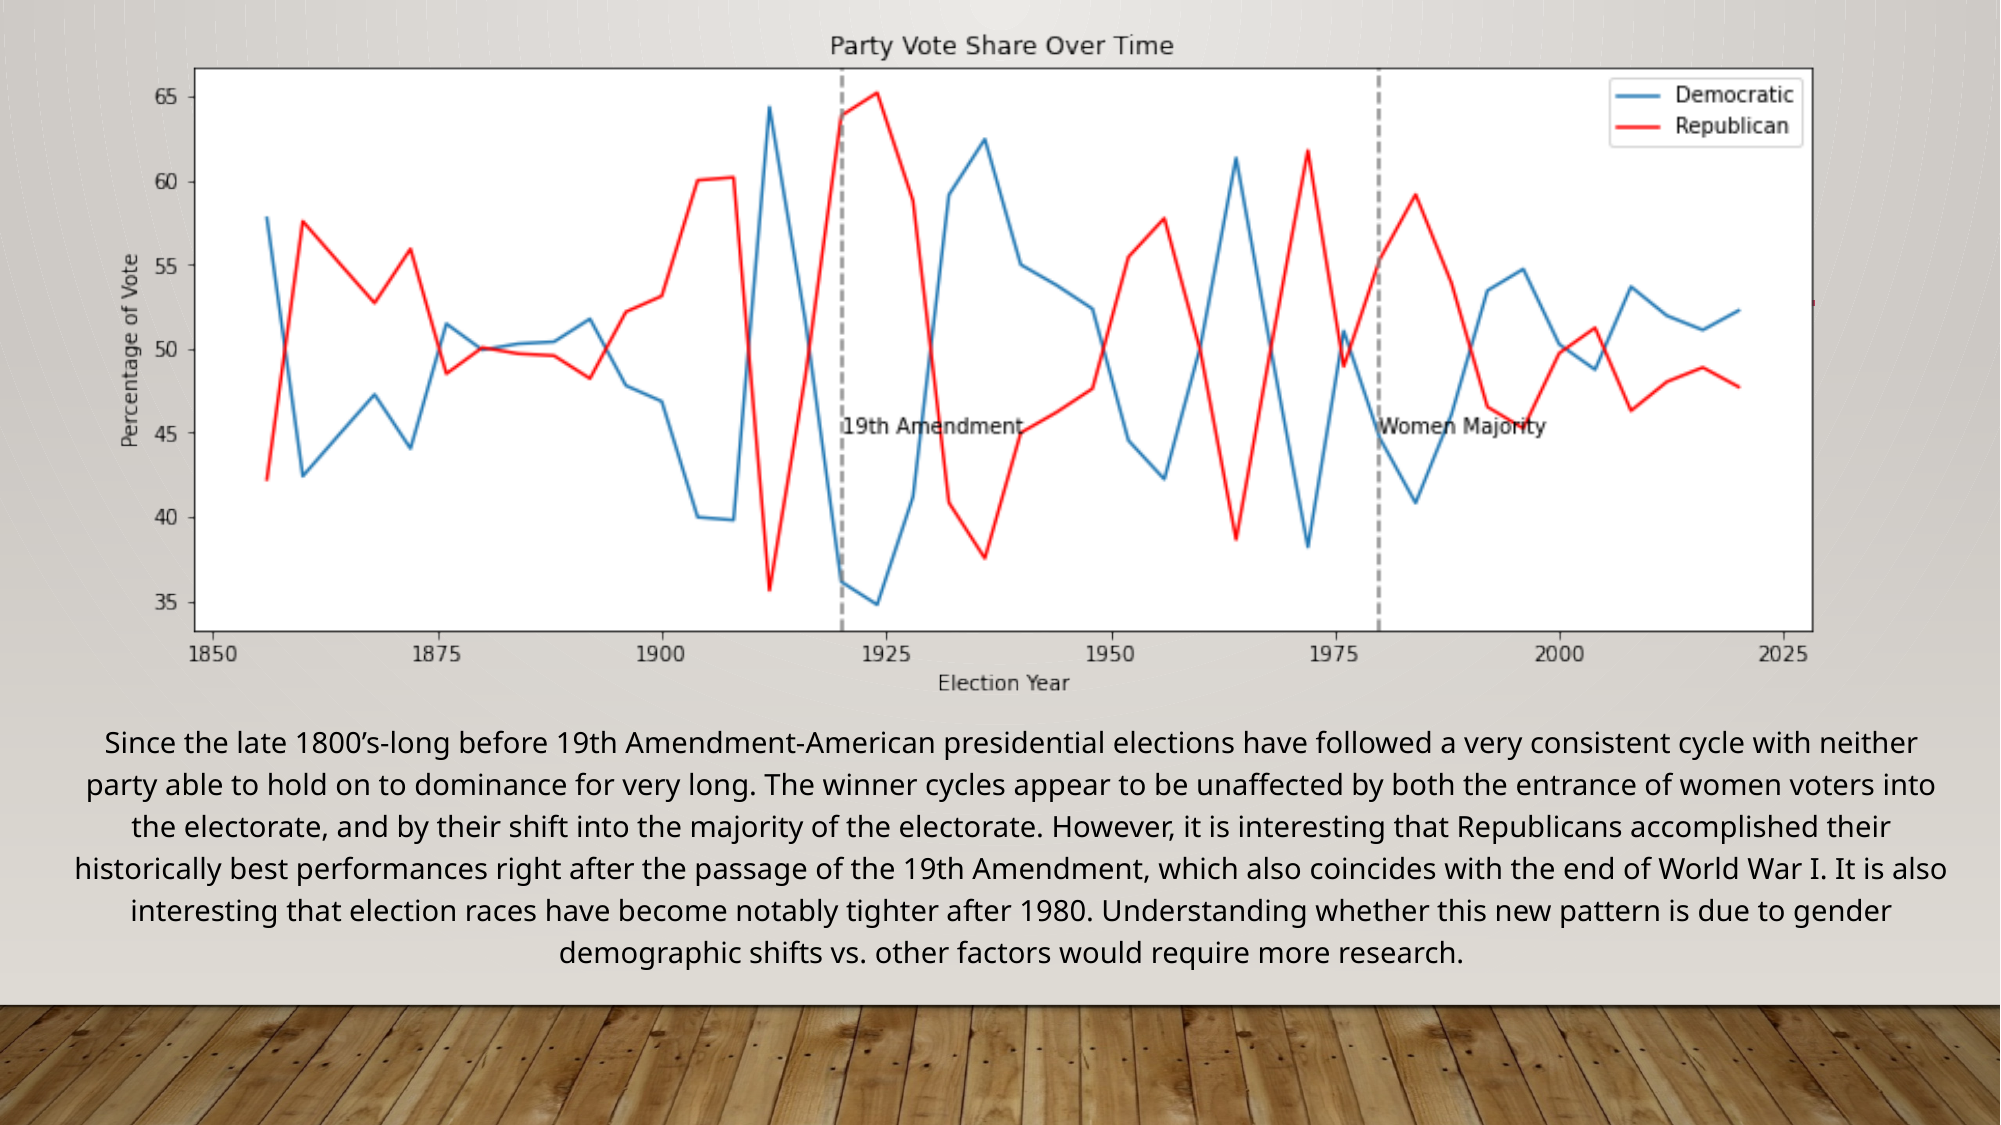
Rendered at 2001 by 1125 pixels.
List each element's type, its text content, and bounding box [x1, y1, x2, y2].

picture [0, 1005, 2000, 1125]
picture [109, 20, 1827, 711]
list Since the late 1800’s-long before 19th Amendment-American presidential elections have followed a very consistent cycle with neither party able to hold on to dominance for very long. The winner cycles appear to be unaffected by both the entrance of women voters into the electorate, and by their shift into the majority of the electorate. However, it is interesting that Republicans accomplished their historically best performances right after the passage of the 19th Amendment, which also coincides with the end of World War I. It is also interesting that election races have become notably tighter after 1980. Understanding whether this new pattern is due to gender demographic shifts vs. other factors would require more research. [58, 710, 1966, 993]
